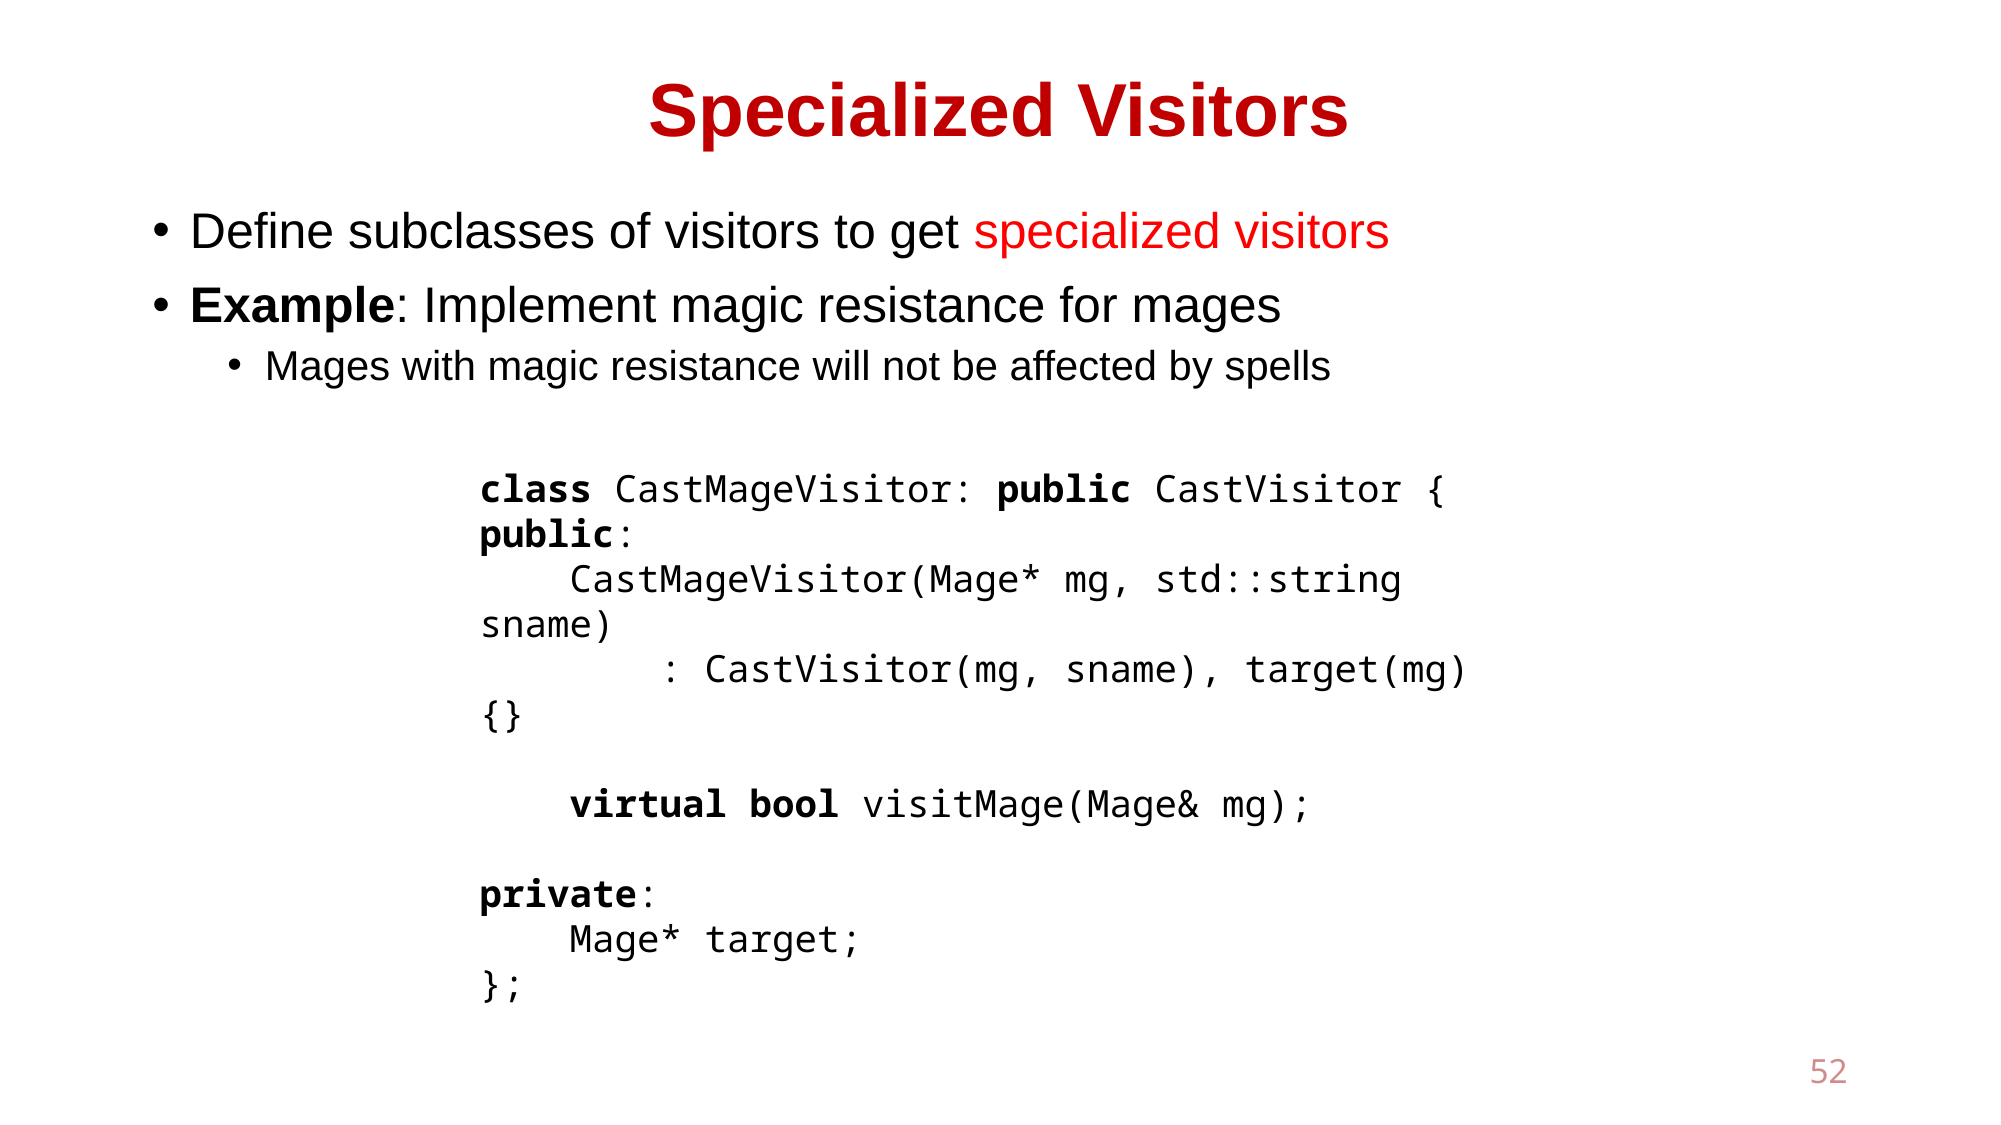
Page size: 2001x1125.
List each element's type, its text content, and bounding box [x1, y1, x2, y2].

slide_number 52 [1412, 1042, 1863, 1103]
title Specialized Visitors [137, 59, 1863, 166]
list Define subclasses of visitors to get specialized visitors Example: Implement magic resistance for mages Mages with magic resistance will not be affected by spells [137, 197, 1863, 1025]
text_box class CastMageVisitor: public CastVisitor { public: CastMageVisitor(Mage* mg, std::string sname) : CastVisitor(mg, sname), target(mg) {} virtual bool visitMage(Mage& mg); private: Mage* target; }; [464, 457, 1502, 1013]
